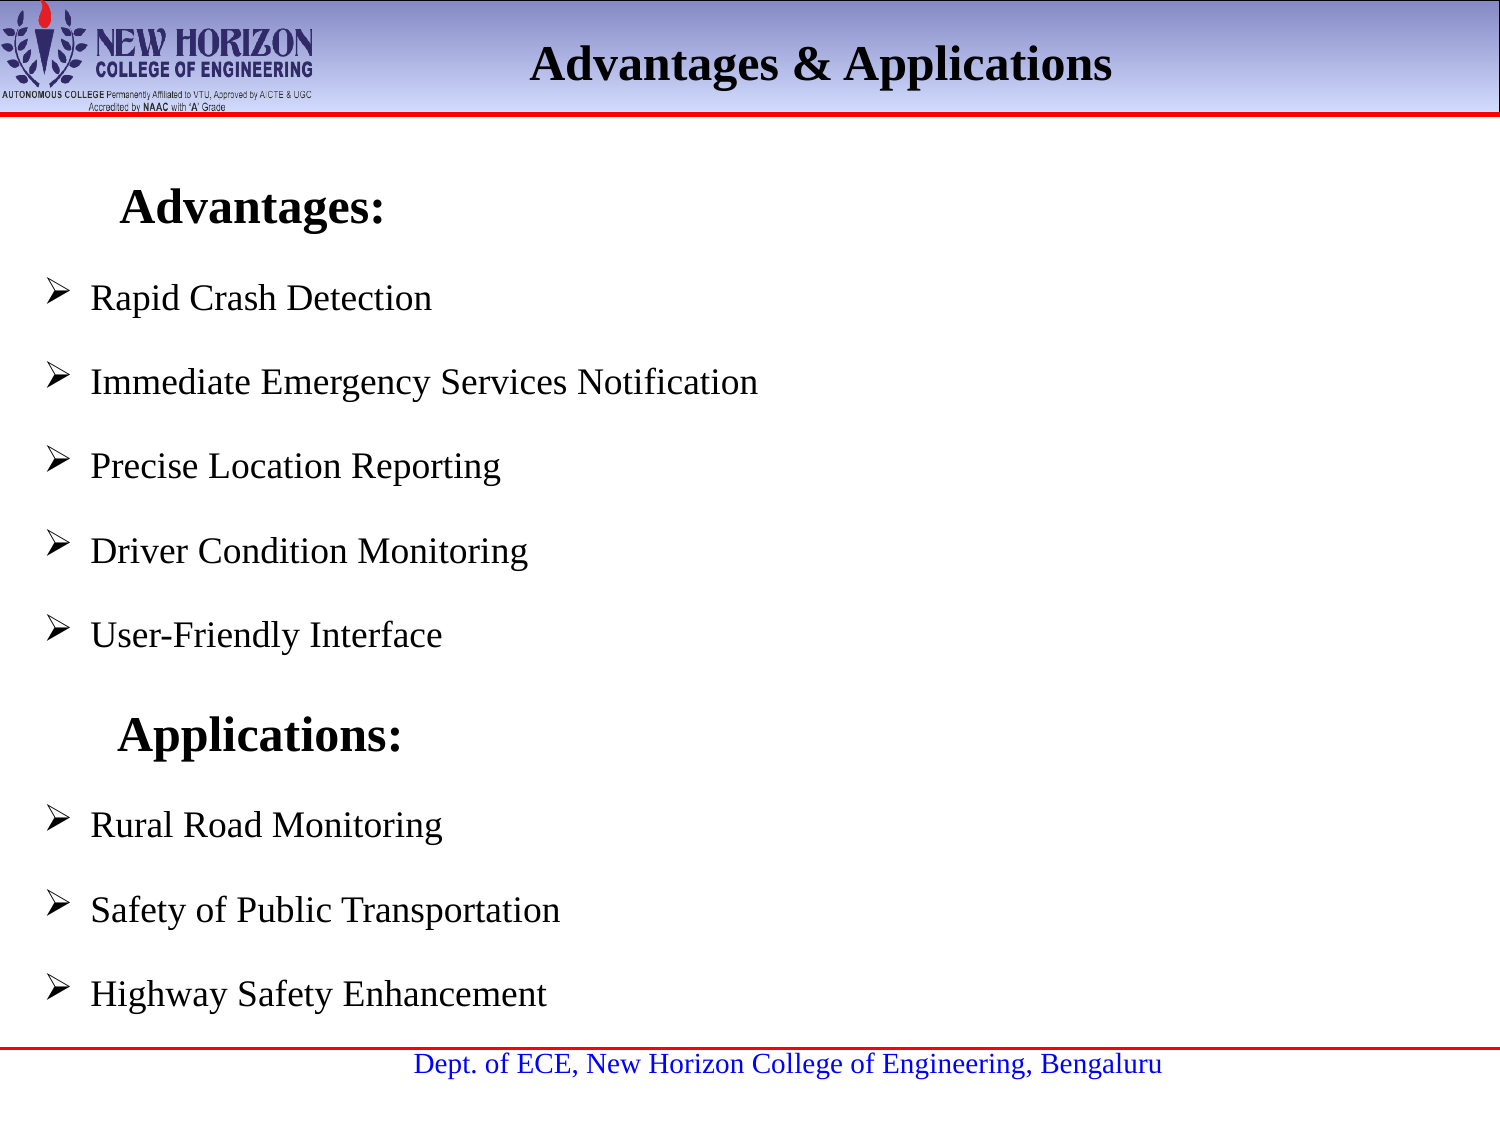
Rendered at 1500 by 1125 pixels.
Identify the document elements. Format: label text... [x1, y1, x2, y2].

text_box Advantages: Rapid Crash Detection Immediate Emergency Services Notification Precise Location Reporting Driver Condition Monitoring User-Friendly Interface Applications: Rural Road Monitoring Safety of Public Transportation Highway Safety Enhancement [35, 136, 1457, 1022]
text_box Advantages & Applications [521, 23, 1218, 99]
picture [0, 0, 313, 113]
